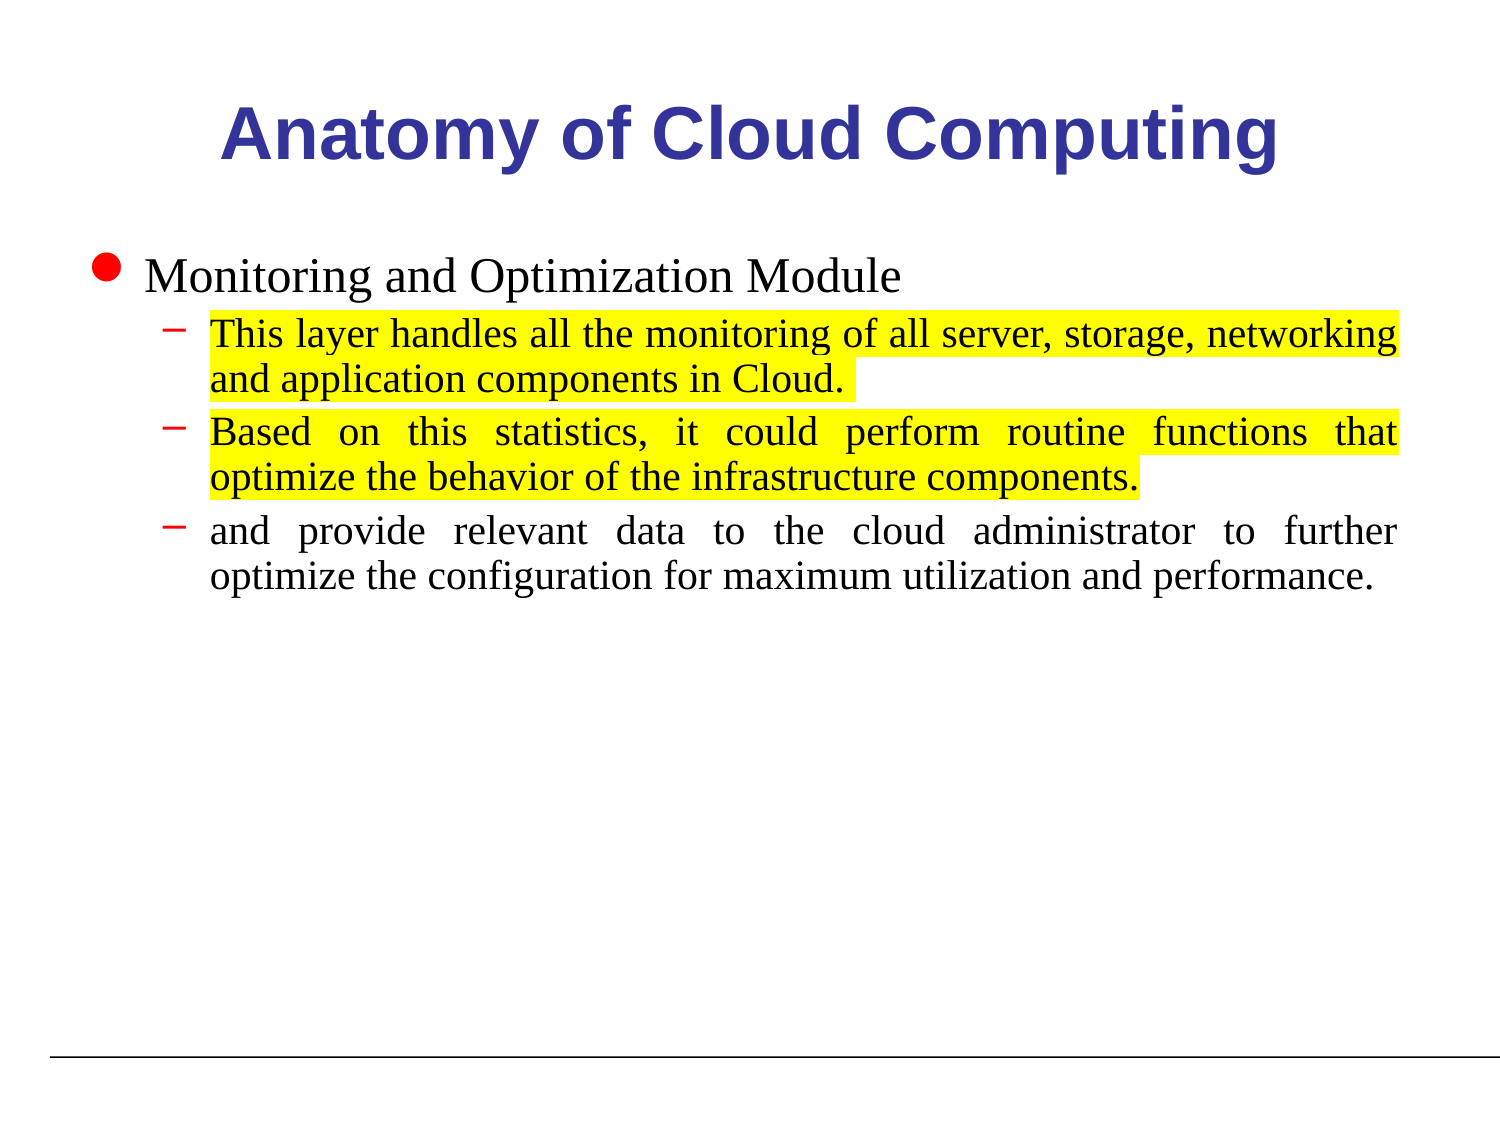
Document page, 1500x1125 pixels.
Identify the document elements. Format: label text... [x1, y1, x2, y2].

title Anatomy of Cloud Computing [0, 56, 1500, 203]
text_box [266, 442, 1327, 513]
list Monitoring and Optimization Module This layer handles all the monitoring of all server, storage, networking and application components in Cloud. Based on this statistics, it could perform routine functions that optimize the behavior of the infrastructure components. and provide relevant data to the cloud administrator to further optimize the configuration for maximum utilization and performance. [72, 241, 1414, 1042]
